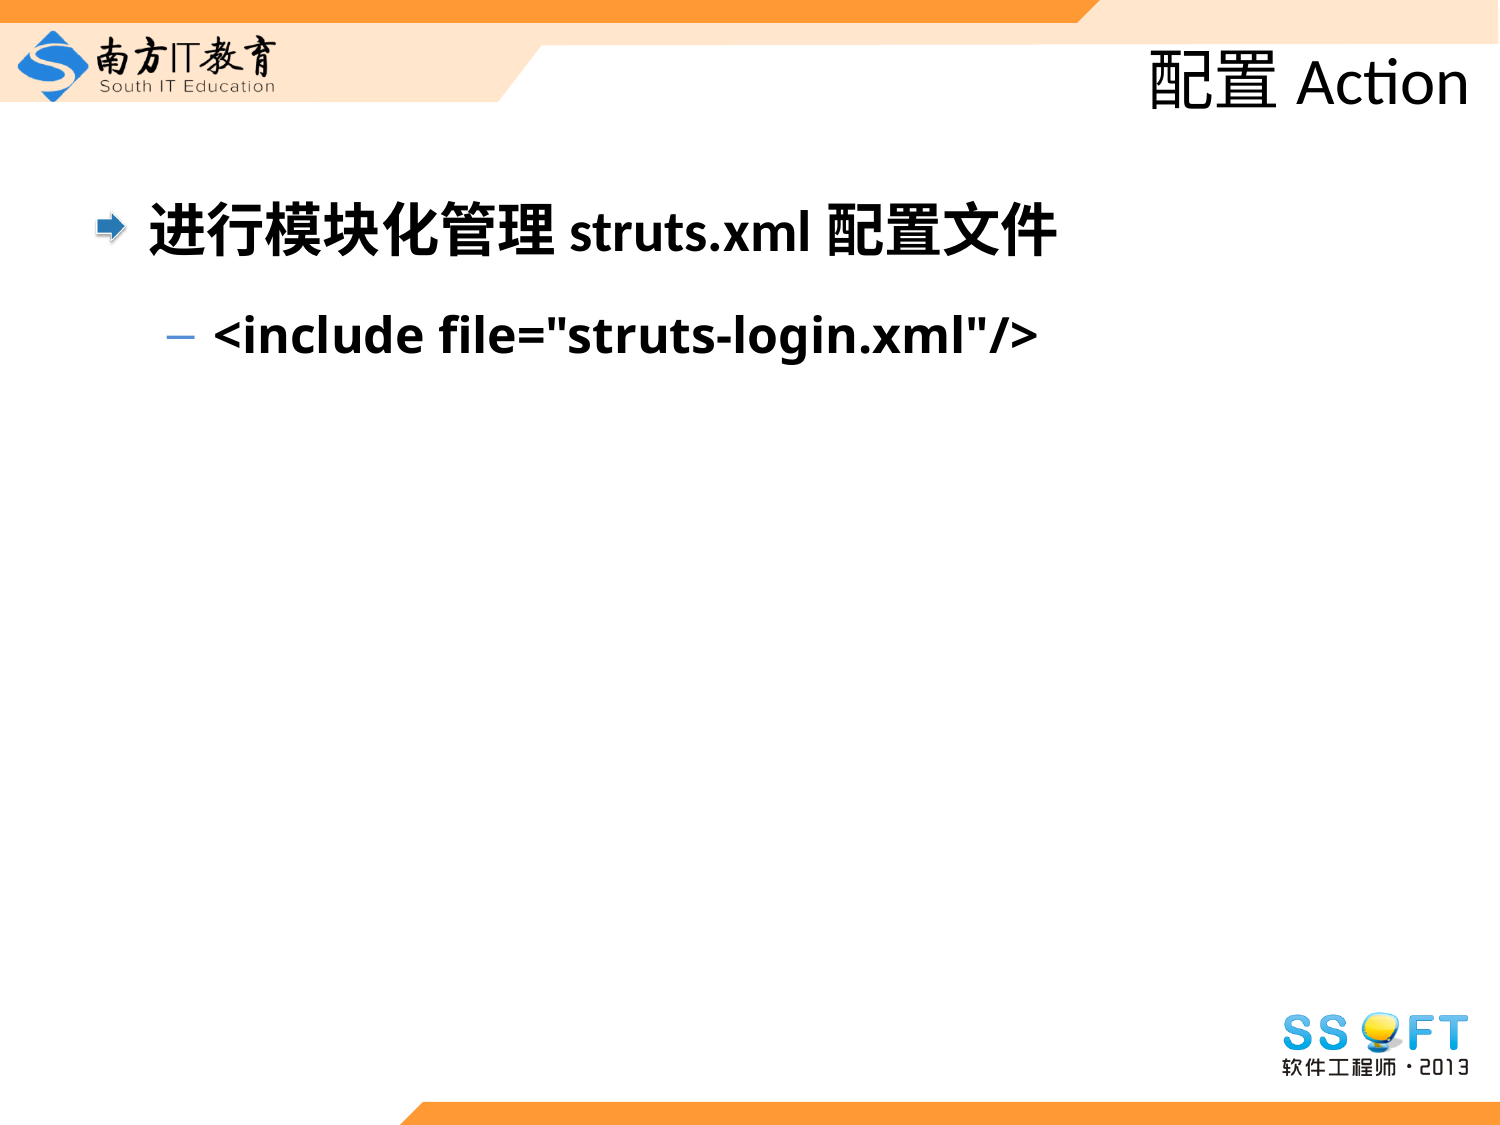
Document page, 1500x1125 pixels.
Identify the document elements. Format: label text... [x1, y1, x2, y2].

picture [1281, 1011, 1468, 1076]
picture [91, 207, 131, 249]
picture [17, 30, 276, 102]
title 配置Action [608, 42, 1487, 114]
list 进行模块化管理struts.xml配置文件 <include file="struts-login.xml"/> [76, 150, 1428, 1000]
